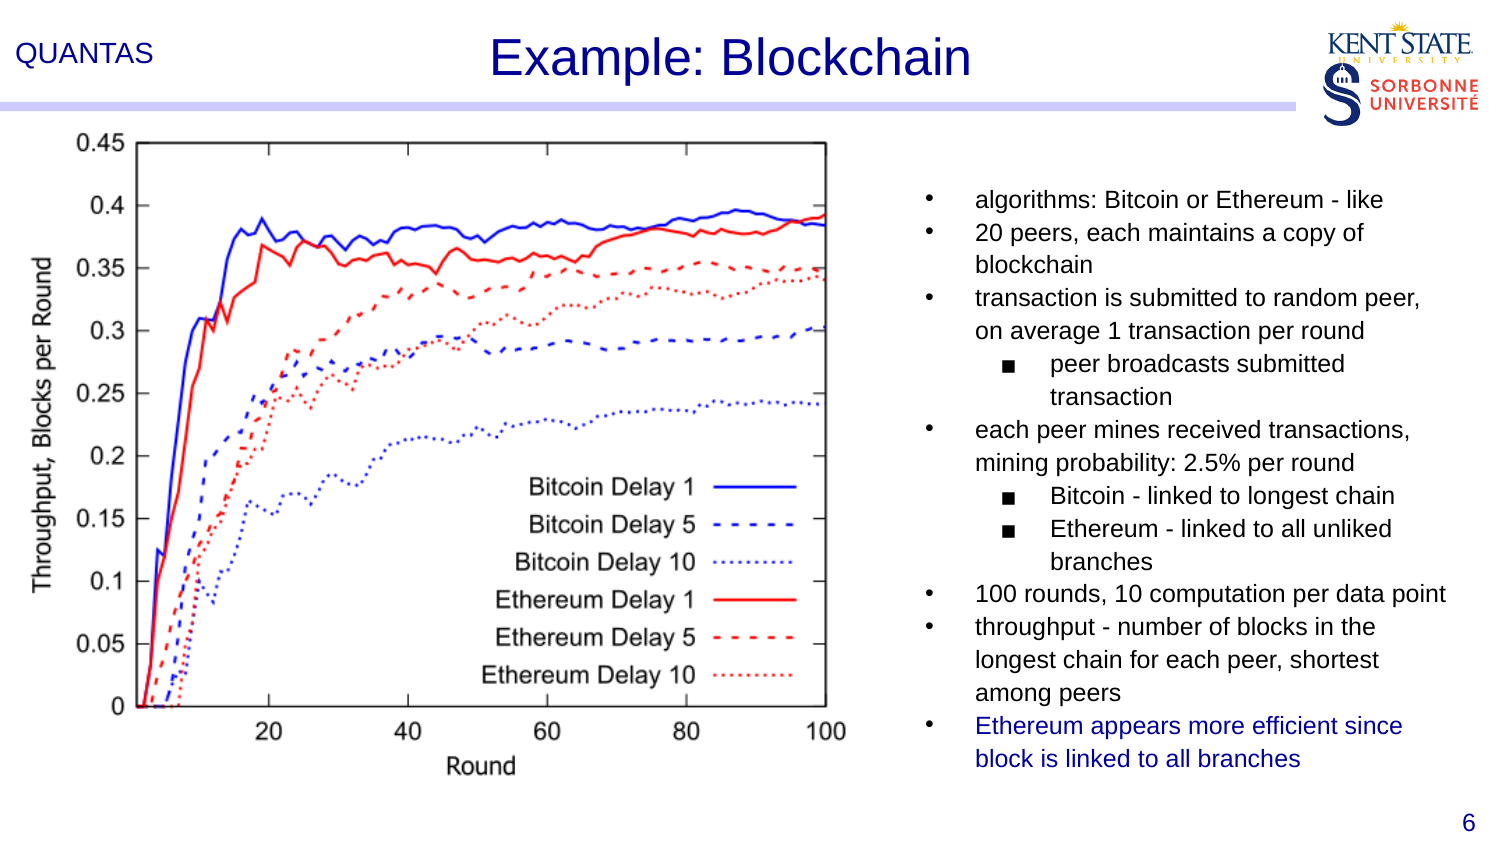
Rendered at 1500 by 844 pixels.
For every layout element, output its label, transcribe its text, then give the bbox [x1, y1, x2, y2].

picture [24, 118, 861, 788]
title Example: Blockchain [215, 32, 1247, 94]
picture [1323, 21, 1478, 126]
list algorithms: Bitcoin or Ethereum - like 20 peers, each maintains a copy of blockchain transaction is submitted to random peer, on average 1 transaction per round peer broadcasts submitted transaction each peer mines received transactions, mining probability: 2.5% per round Bitcoin - linked to longest chain Ethereum - linked to all unliked branches 100 rounds, 10 computation per data point throughput - number of blocks in the longest chain for each peer, shortest among peers Ethereum appears more efficient since block is linked to all branches [885, 172, 1468, 775]
